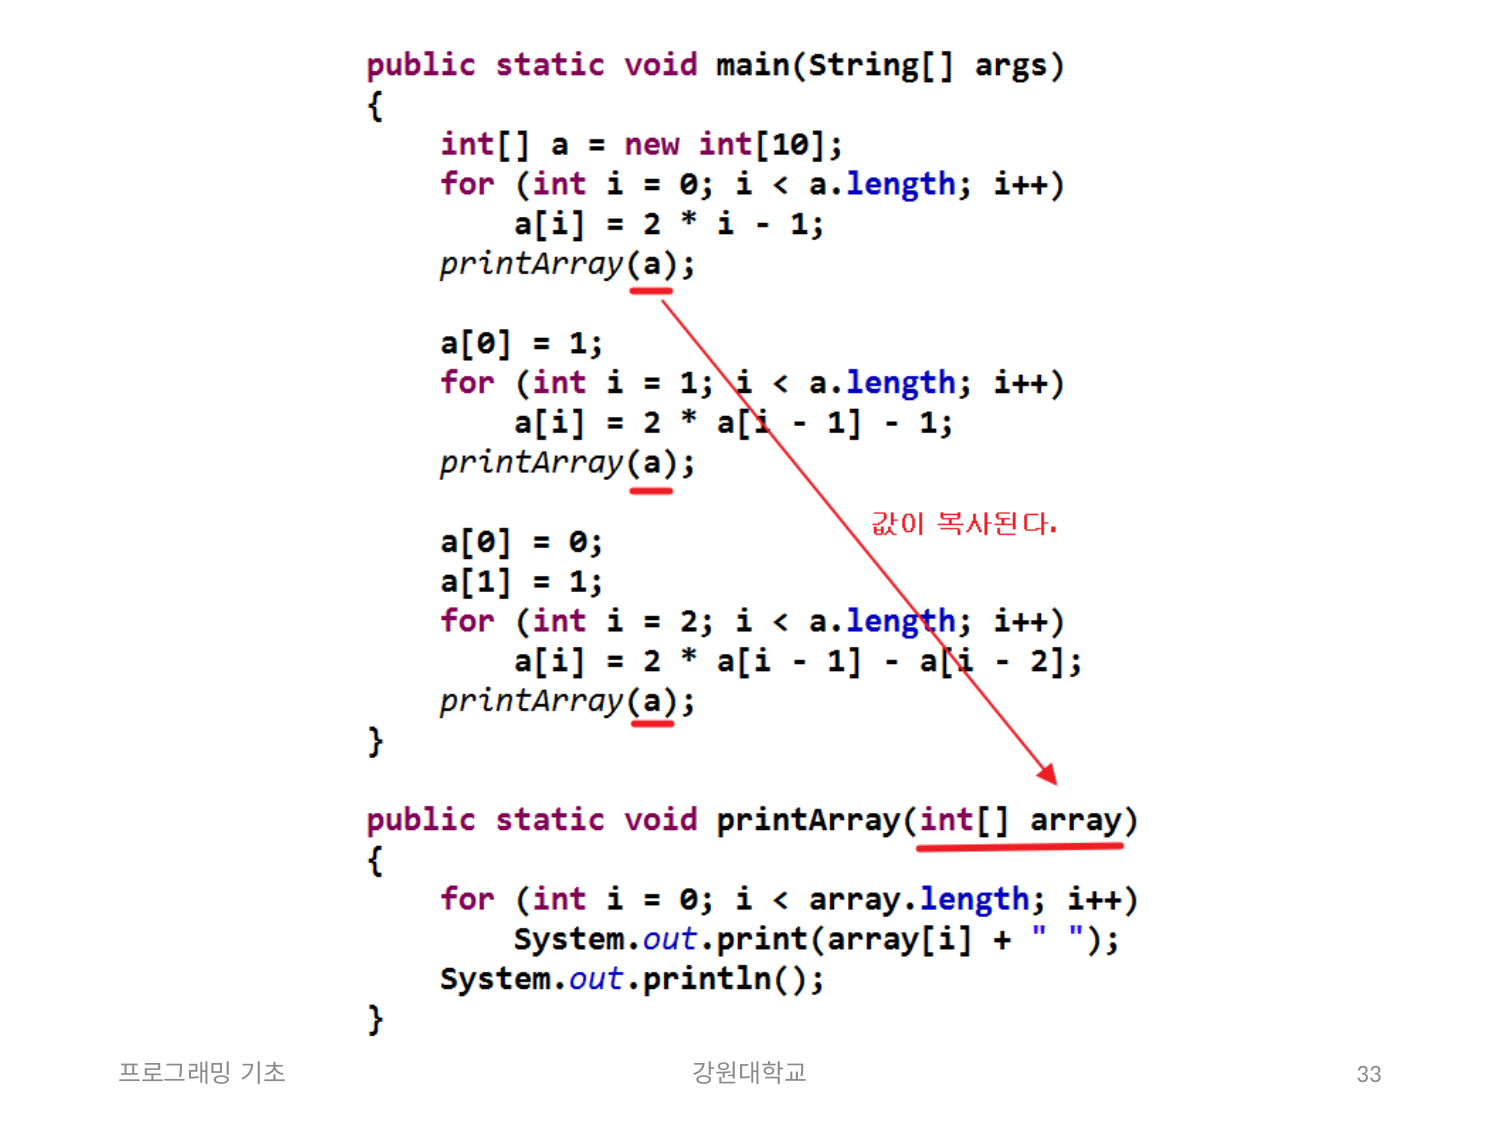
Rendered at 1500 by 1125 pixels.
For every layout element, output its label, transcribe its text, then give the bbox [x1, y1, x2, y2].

picture [348, 40, 1152, 1039]
slide_number 33 [1059, 1042, 1397, 1103]
footer 강원대학교 [496, 1042, 1004, 1103]
slide_number 프로그래밍 기초 [103, 1042, 441, 1103]
